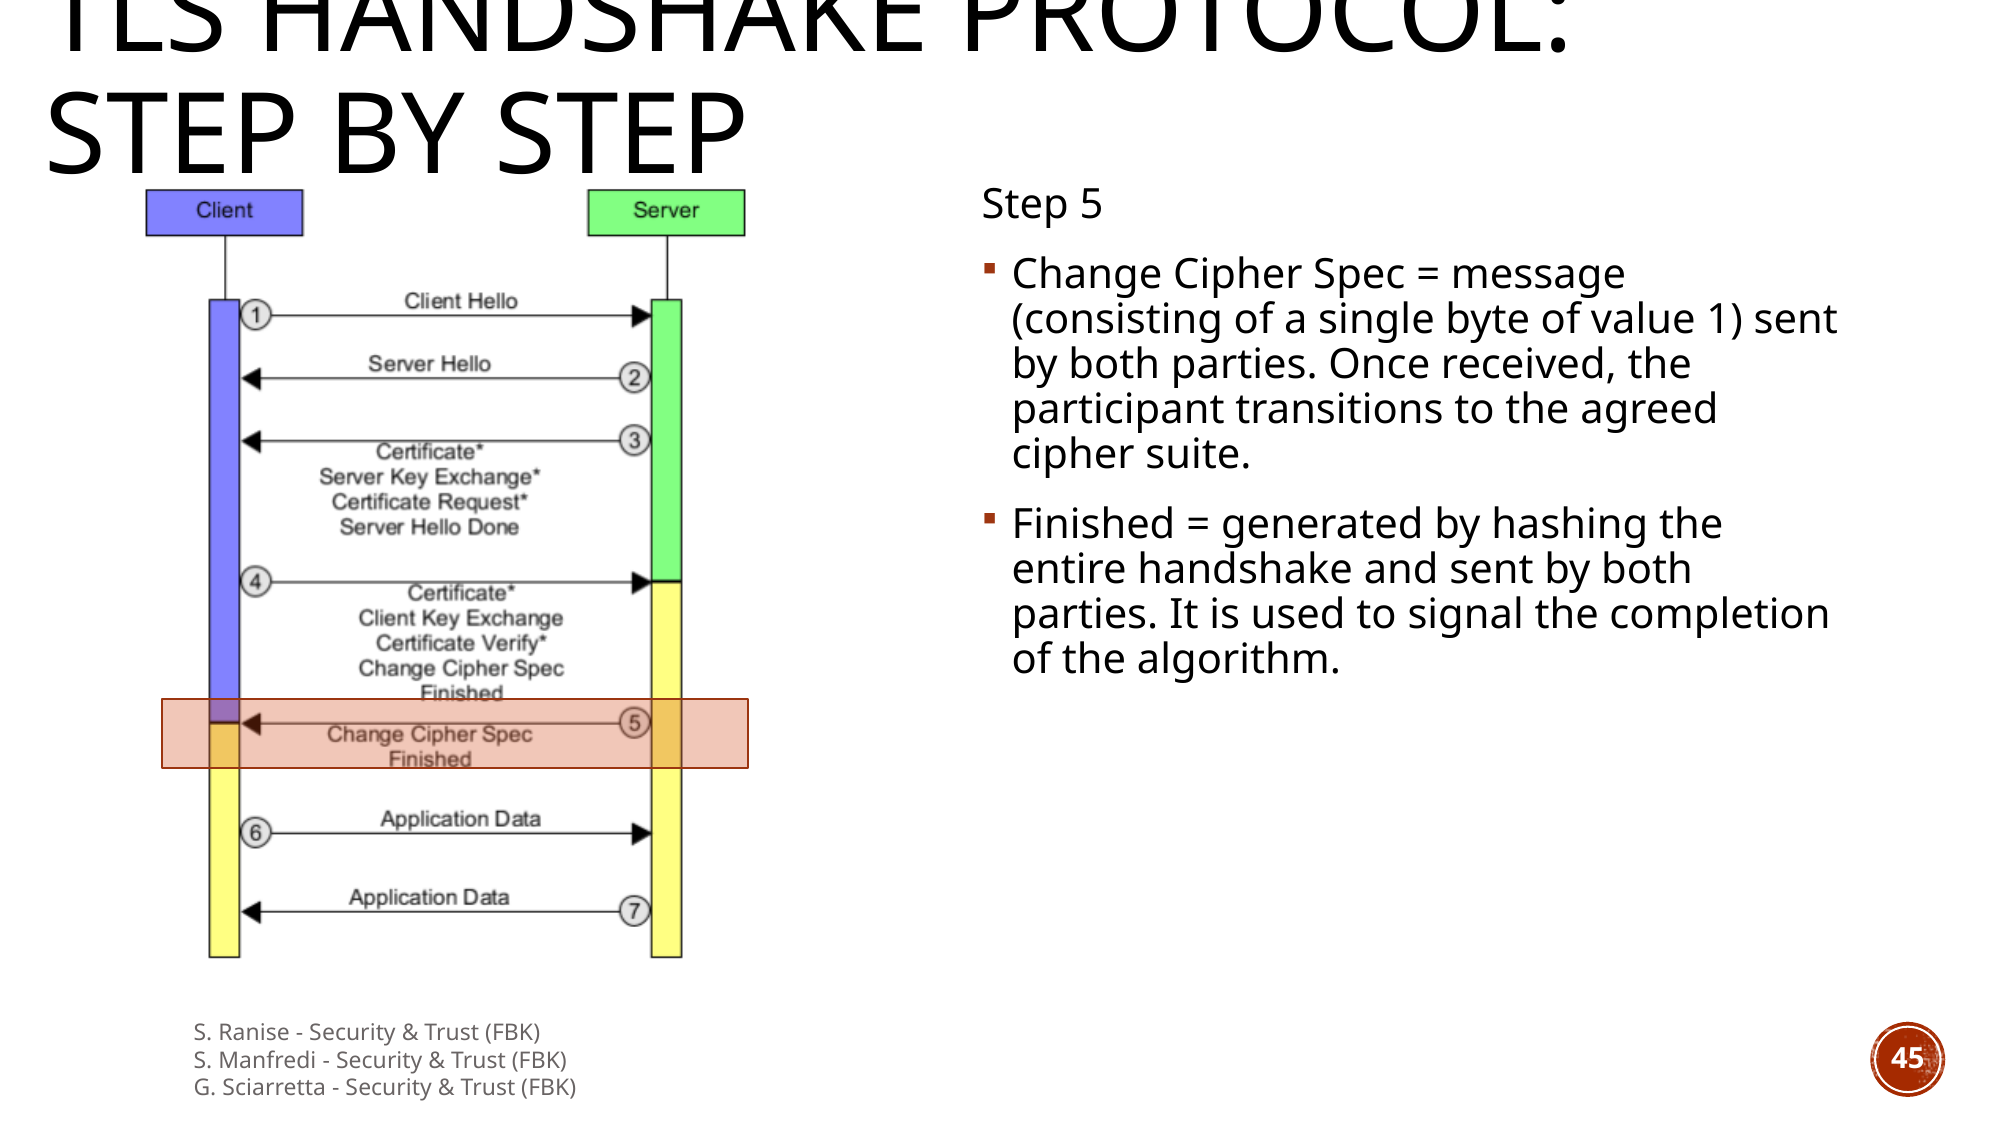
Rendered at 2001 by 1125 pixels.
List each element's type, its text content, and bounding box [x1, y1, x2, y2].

slide_number 44 [1855, 1028, 1961, 1089]
title TLS handshake protocol: step by step [29, 0, 1680, 208]
list Step 5 Change Cipher Spec = message (consisting of a single byte of value 1) sent by both parties. Once received, the participant transitions to the agreed cipher suite. Finished = generated by hashing the entire handshake and sent by both parties. It is used to signal the completion of the algorithm. [966, 174, 1856, 1013]
picture [141, 180, 748, 960]
footer S. Ranise - Security & Trust (FBK) S. Manfredi - Security & Trust (FBK) G. Sciarretta - Security & Trust (FBK) [178, 1028, 1217, 1089]
